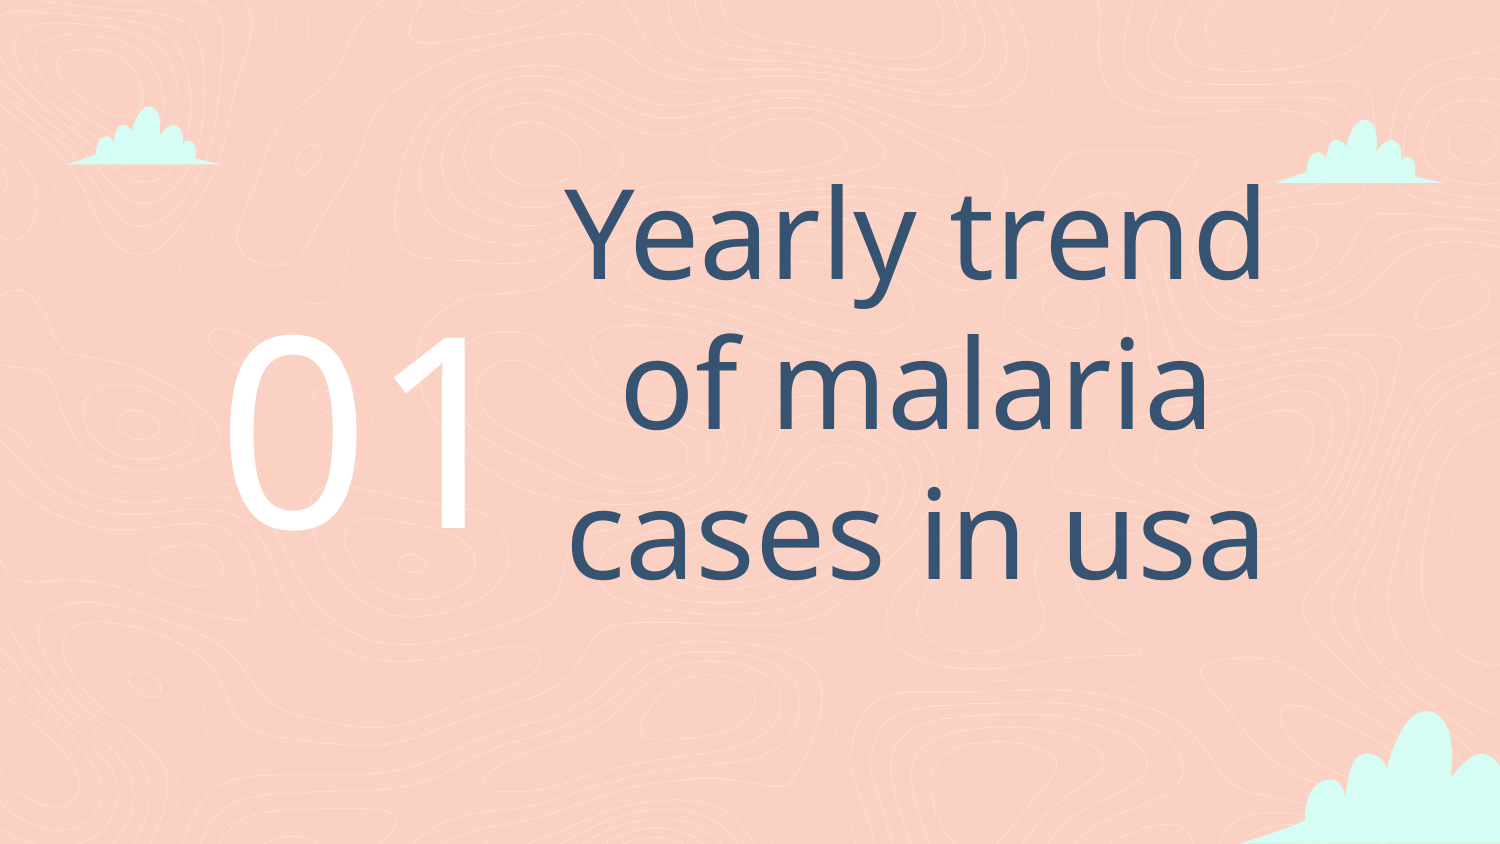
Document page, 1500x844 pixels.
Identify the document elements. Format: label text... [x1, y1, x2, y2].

title 01 [193, 285, 547, 559]
title Yearly trend of malaria cases in usa [547, 219, 1288, 539]
